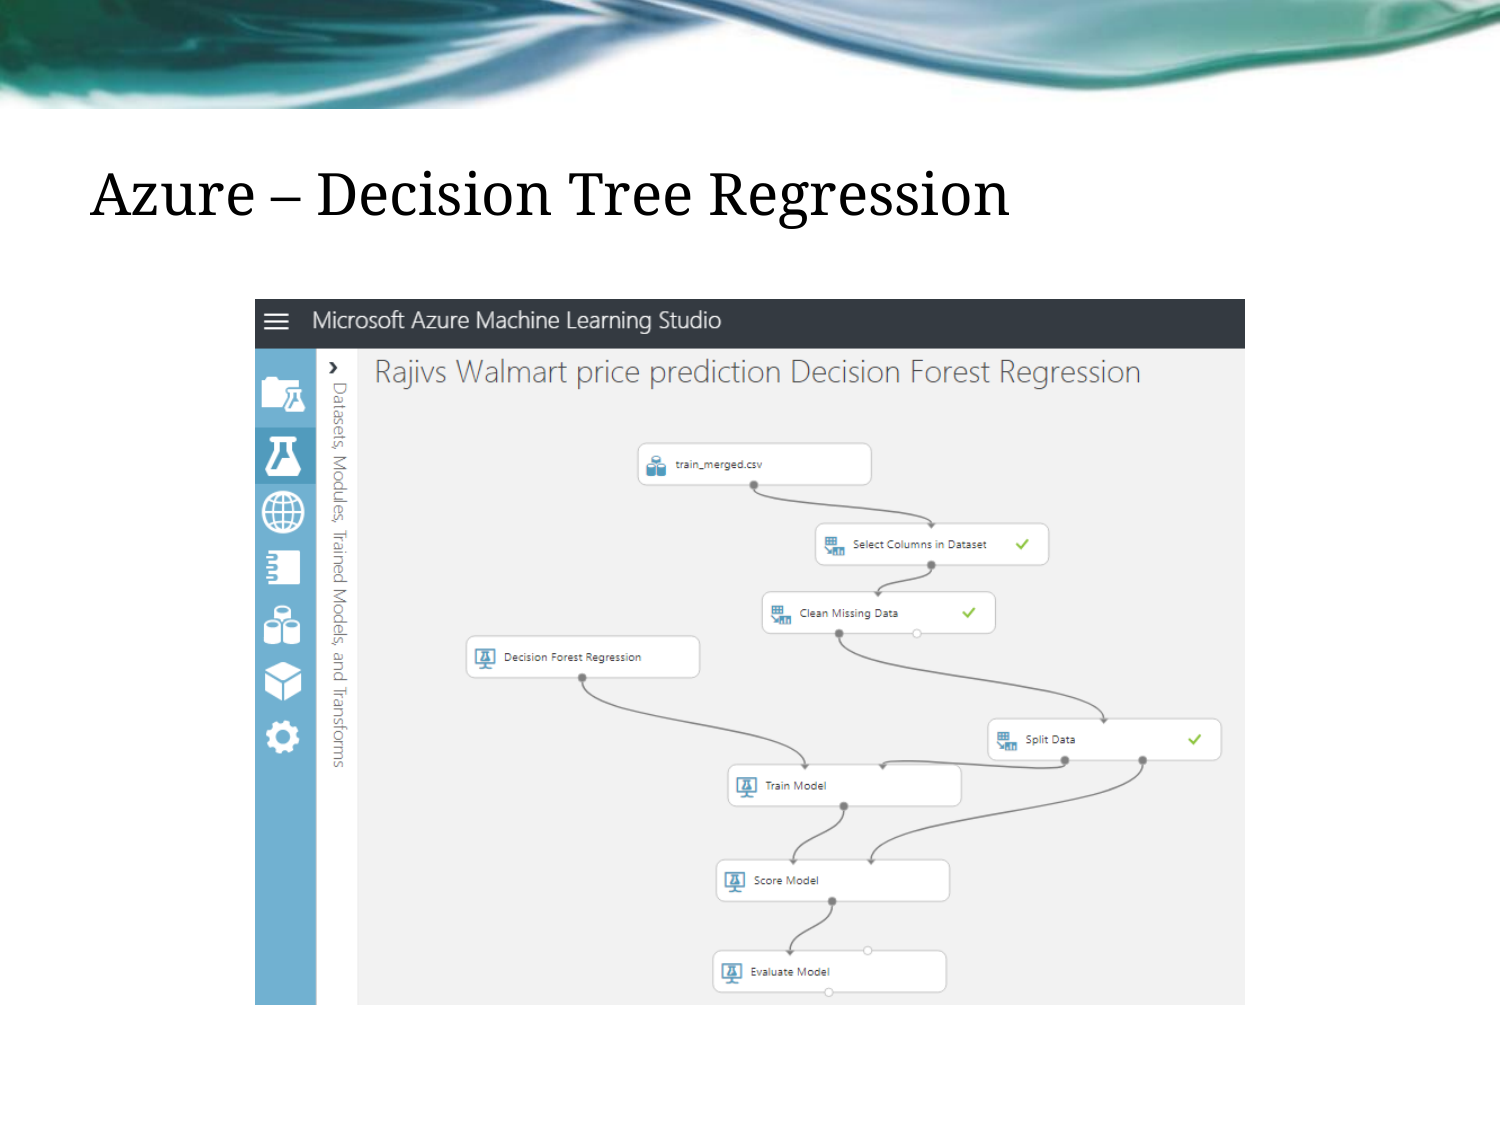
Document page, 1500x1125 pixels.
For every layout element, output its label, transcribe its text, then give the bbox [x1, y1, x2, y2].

title Azure – Decision Tree Regression [75, 149, 1425, 300]
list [254, 299, 1246, 1006]
picture [0, 0, 1500, 109]
